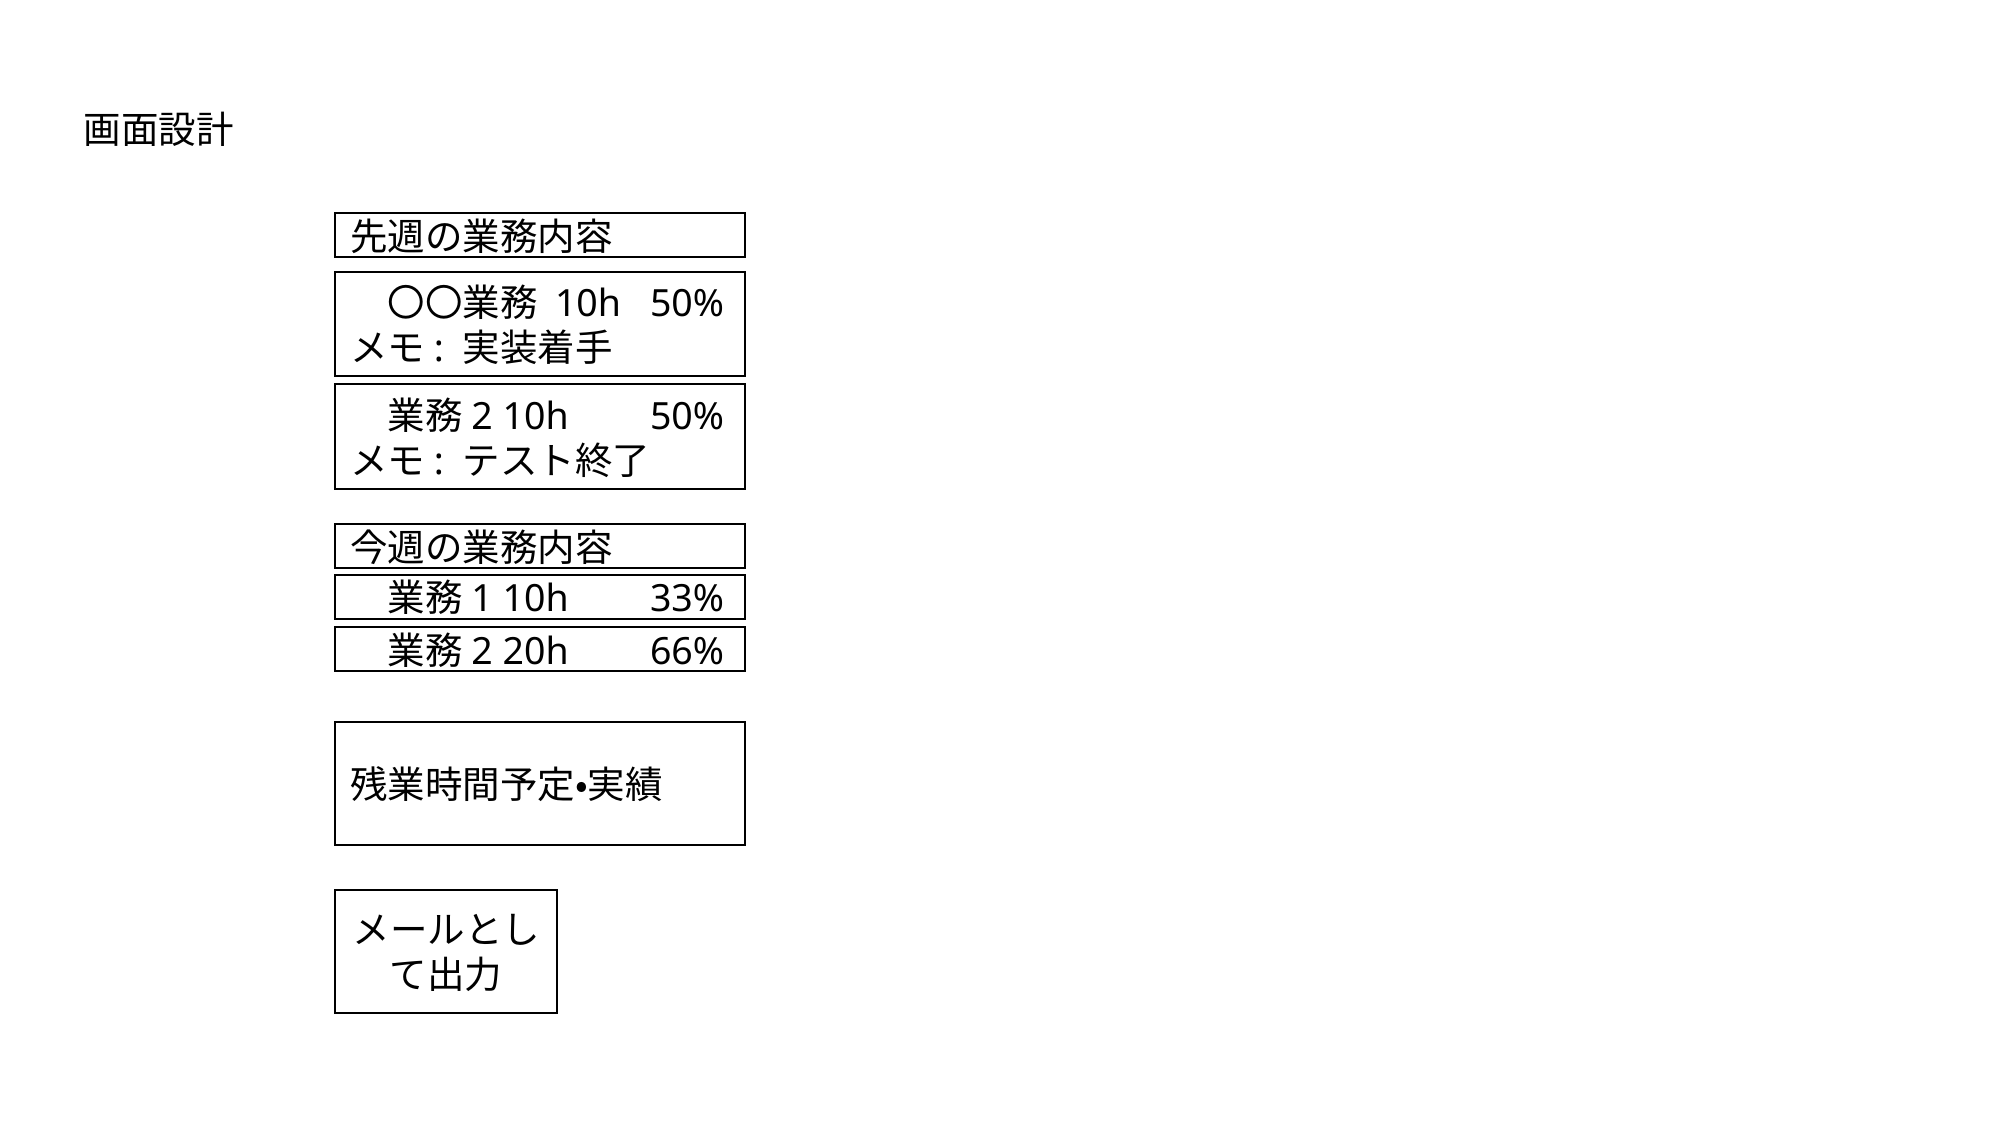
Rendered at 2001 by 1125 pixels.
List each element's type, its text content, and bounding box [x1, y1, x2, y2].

text_box 先週の業務内容 [334, 212, 746, 258]
text_box 残業時間予定・実績 [334, 721, 746, 846]
text_box メールとして出力 [334, 889, 558, 1014]
text_box 今週の業務内容 [334, 523, 746, 569]
text_box 業務2 20h 66% [334, 626, 746, 672]
text_box 〇〇業務 10h 50% メモ: 実装着手 [334, 271, 746, 377]
text_box 画面設計 [68, 99, 328, 159]
text_box 業務1 10h 33% [334, 574, 746, 620]
text_box 業務2 10h 50% メモ: テスト終了 [334, 383, 746, 490]
